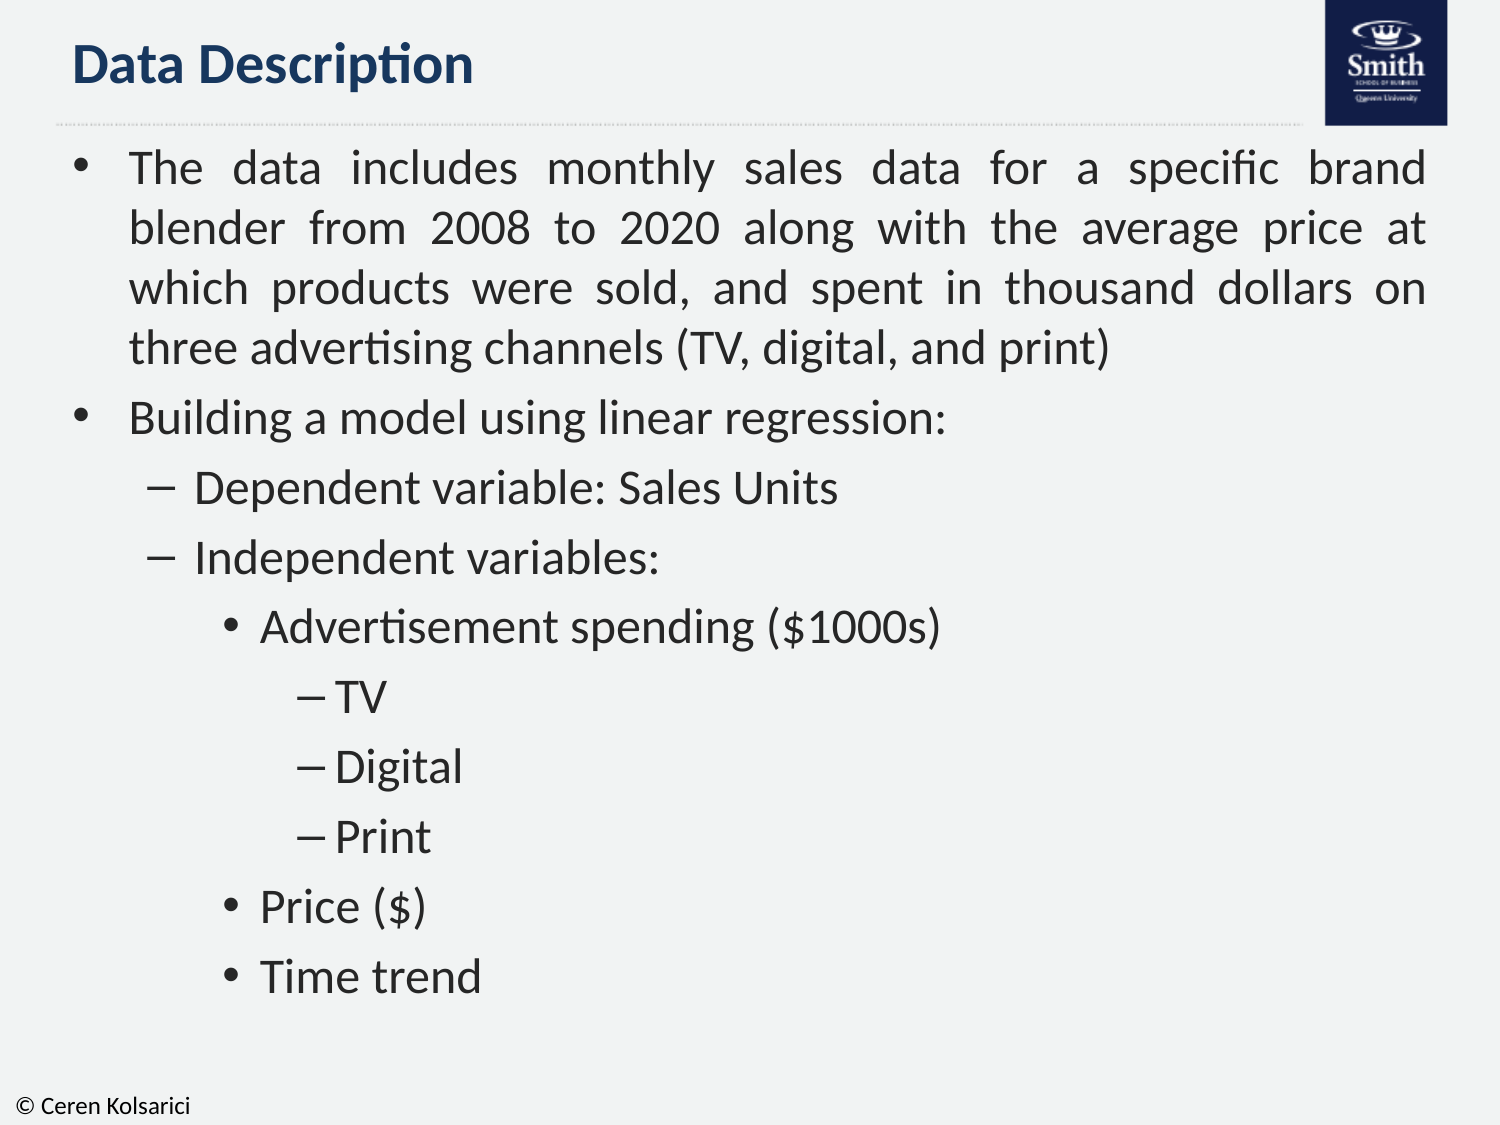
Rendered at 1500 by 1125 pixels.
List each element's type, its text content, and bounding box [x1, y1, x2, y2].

list The data includes monthly sales data for a specific brand blender from 2008 to 2020 along with the average price at which products were sold, and spent in thousand dollars on three advertising channels (TV, digital, and print) Building a model using linear regression: Dependent variable: Sales Units Independent variables: Advertisement spending ($1000s) TV Digital Print Price ($) Time trend [57, 126, 1443, 1035]
title Data Description [57, 7, 1288, 114]
footer © Ceren Kolsarici [0, 1082, 811, 1125]
